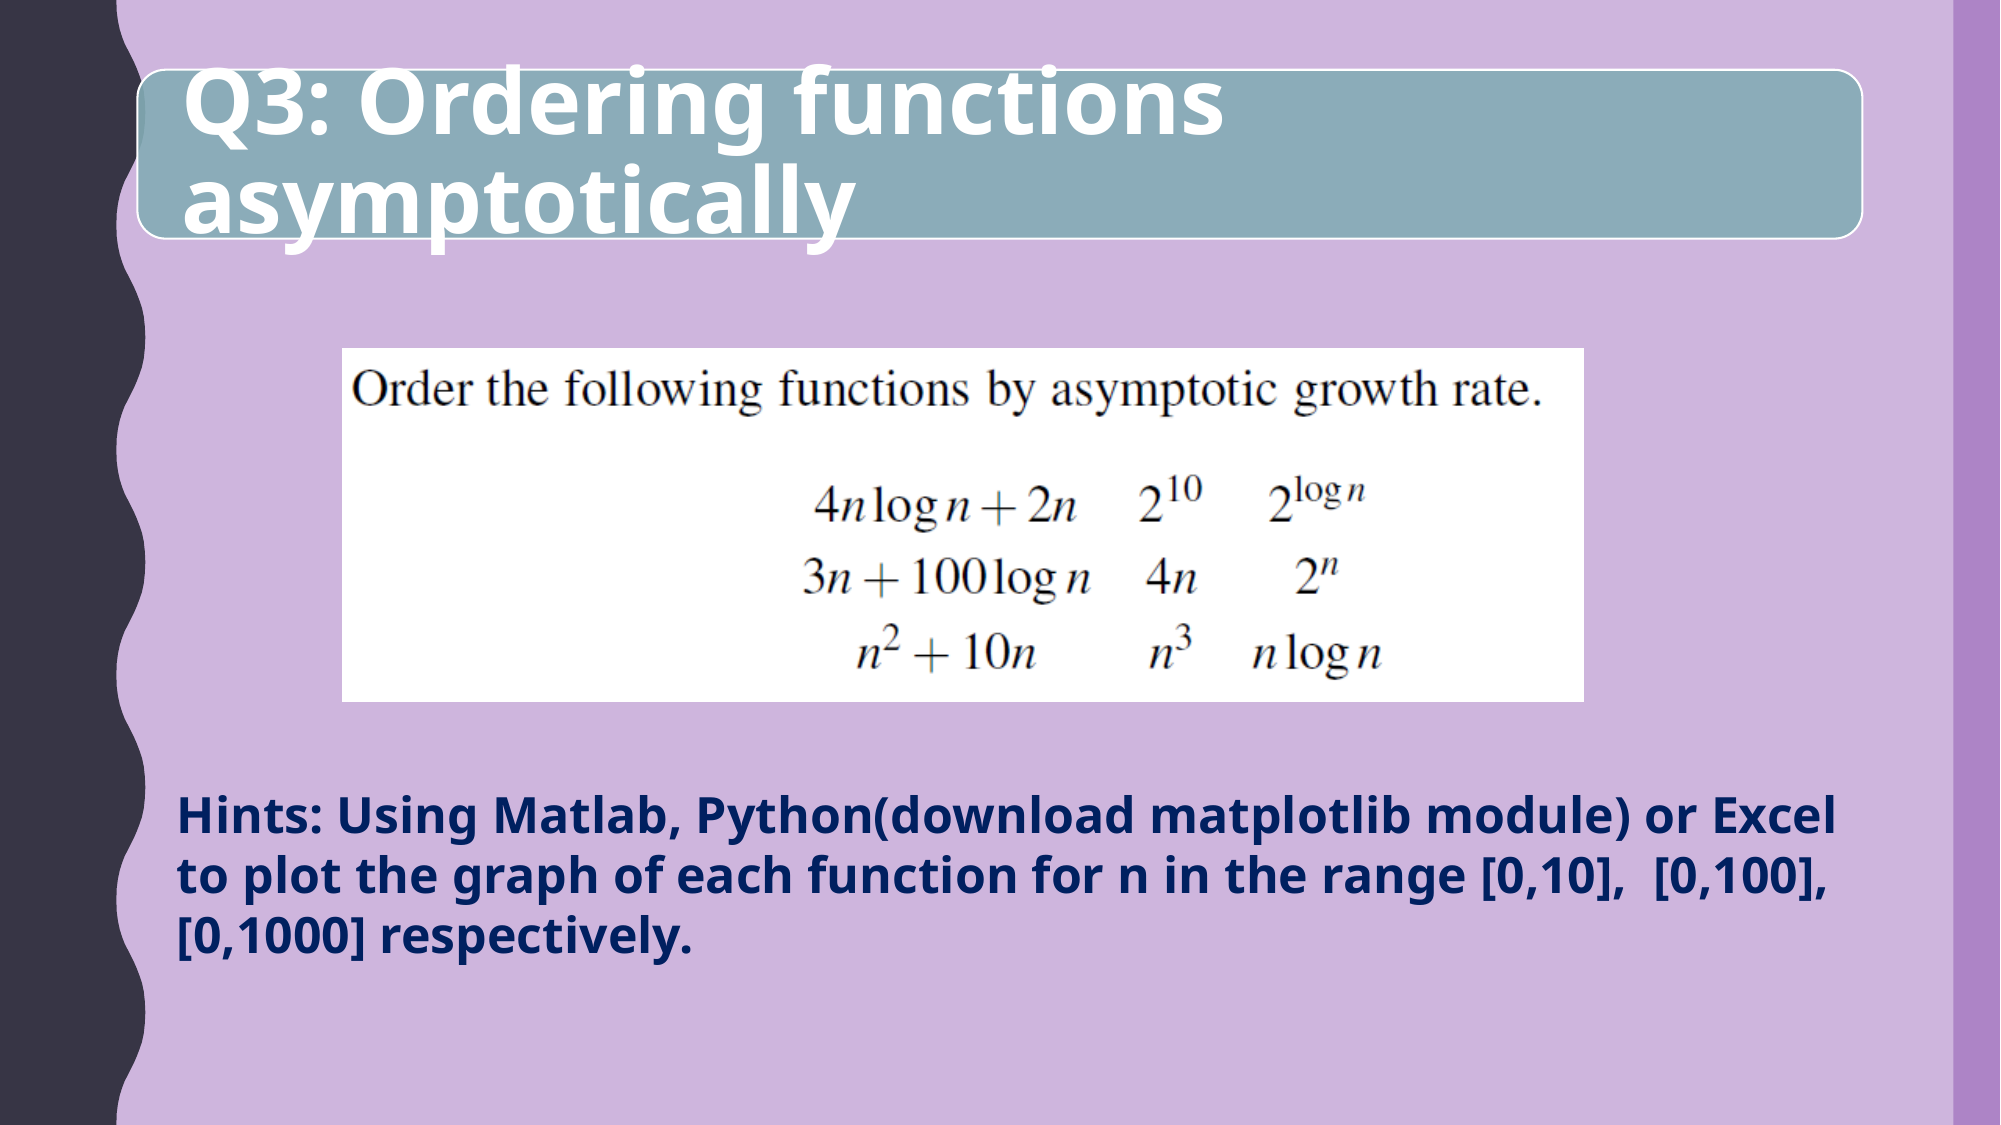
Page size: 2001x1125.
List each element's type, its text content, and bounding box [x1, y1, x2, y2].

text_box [137, 60, 1862, 250]
picture [342, 348, 1584, 702]
text_box Hints: Using Matlab, Python(download matplotlib module) or Excel to plot the graph of each function for n in the range [0,10], [0,100], [0,1000] respectively. [162, 775, 1884, 971]
